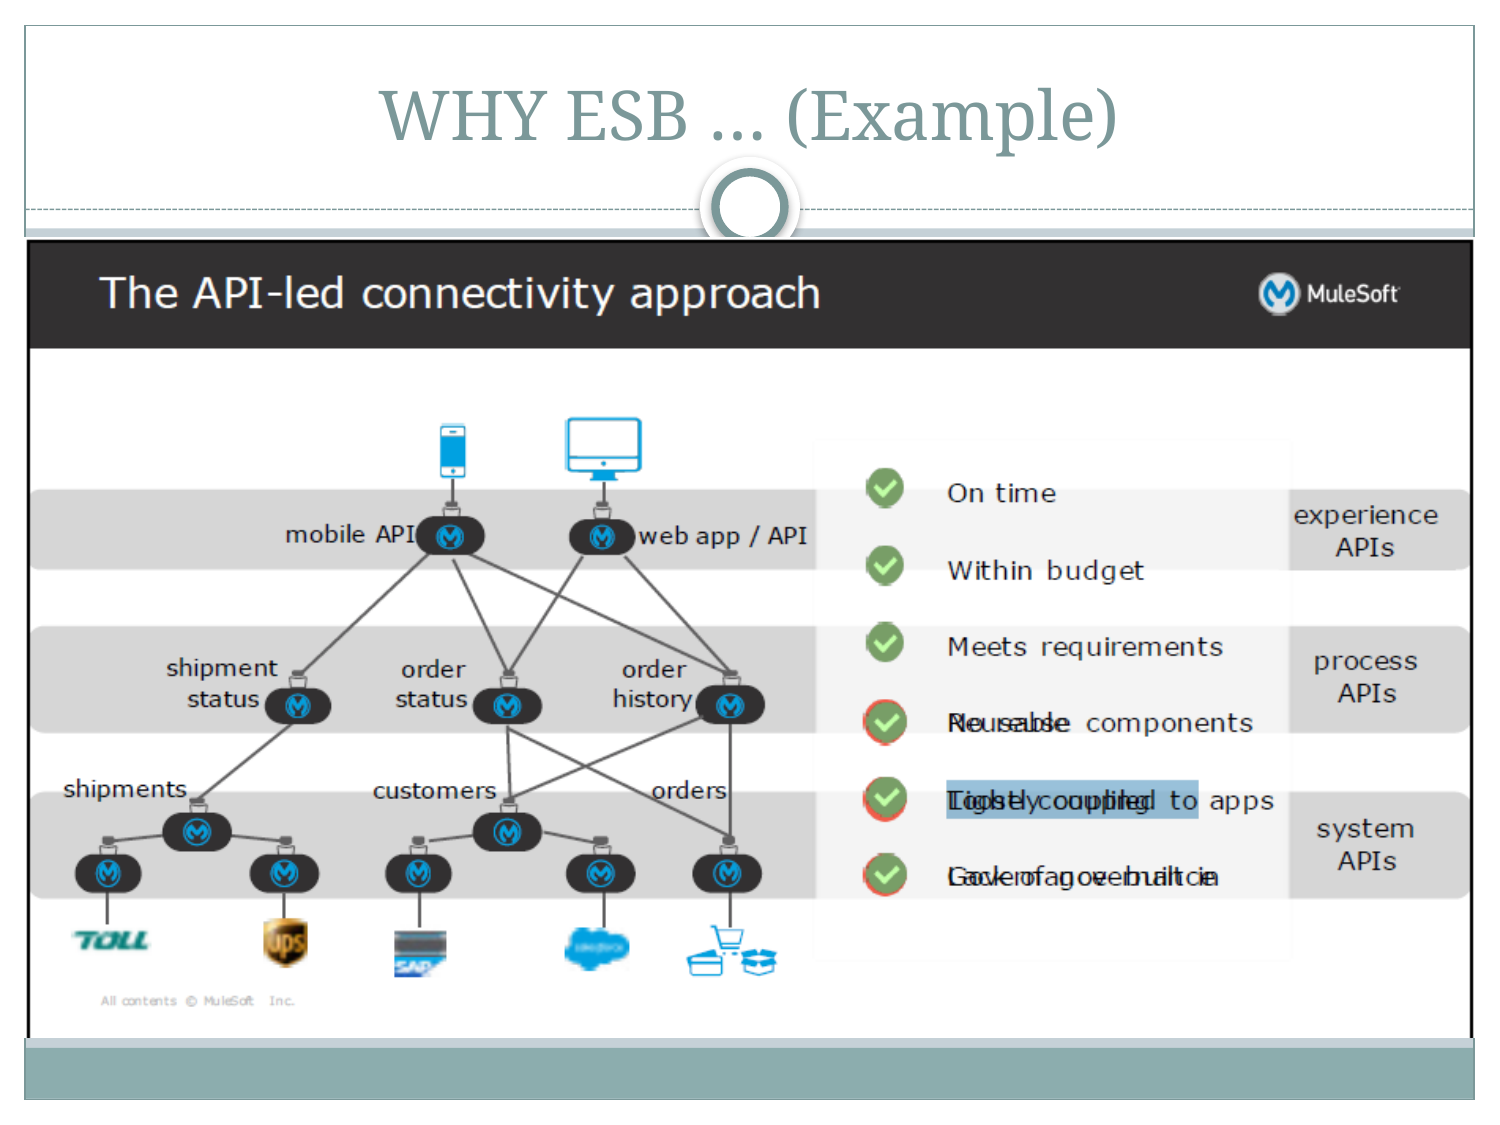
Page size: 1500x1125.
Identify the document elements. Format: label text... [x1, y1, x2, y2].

title WHY ESB … (Example) [49, 37, 1450, 162]
picture [24, 237, 1476, 1038]
